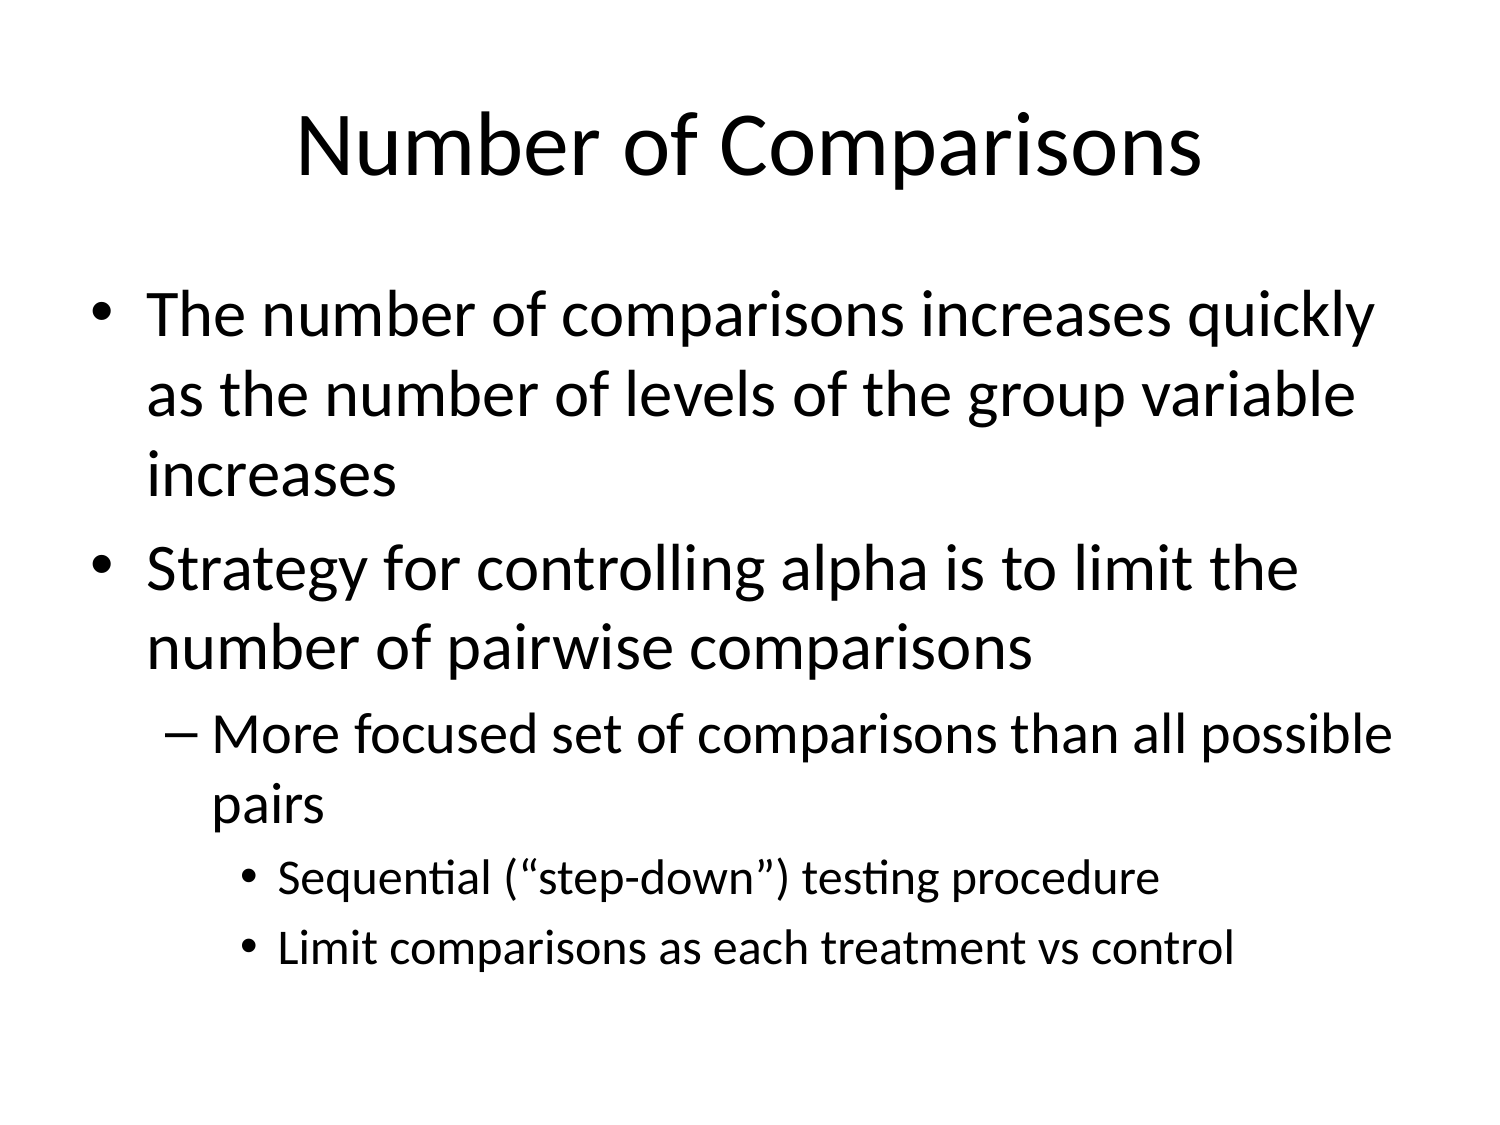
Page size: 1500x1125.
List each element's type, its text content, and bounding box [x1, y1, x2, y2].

list The number of comparisons increases quickly as the number of levels of the group variable increases Strategy for controlling alpha is to limit the number of pairwise comparisons More focused set of comparisons than all possible pairs Sequential (“step-down”) testing procedure Limit comparisons as each treatment vs control [75, 262, 1425, 1005]
title Number of Comparisons [75, 45, 1425, 233]
